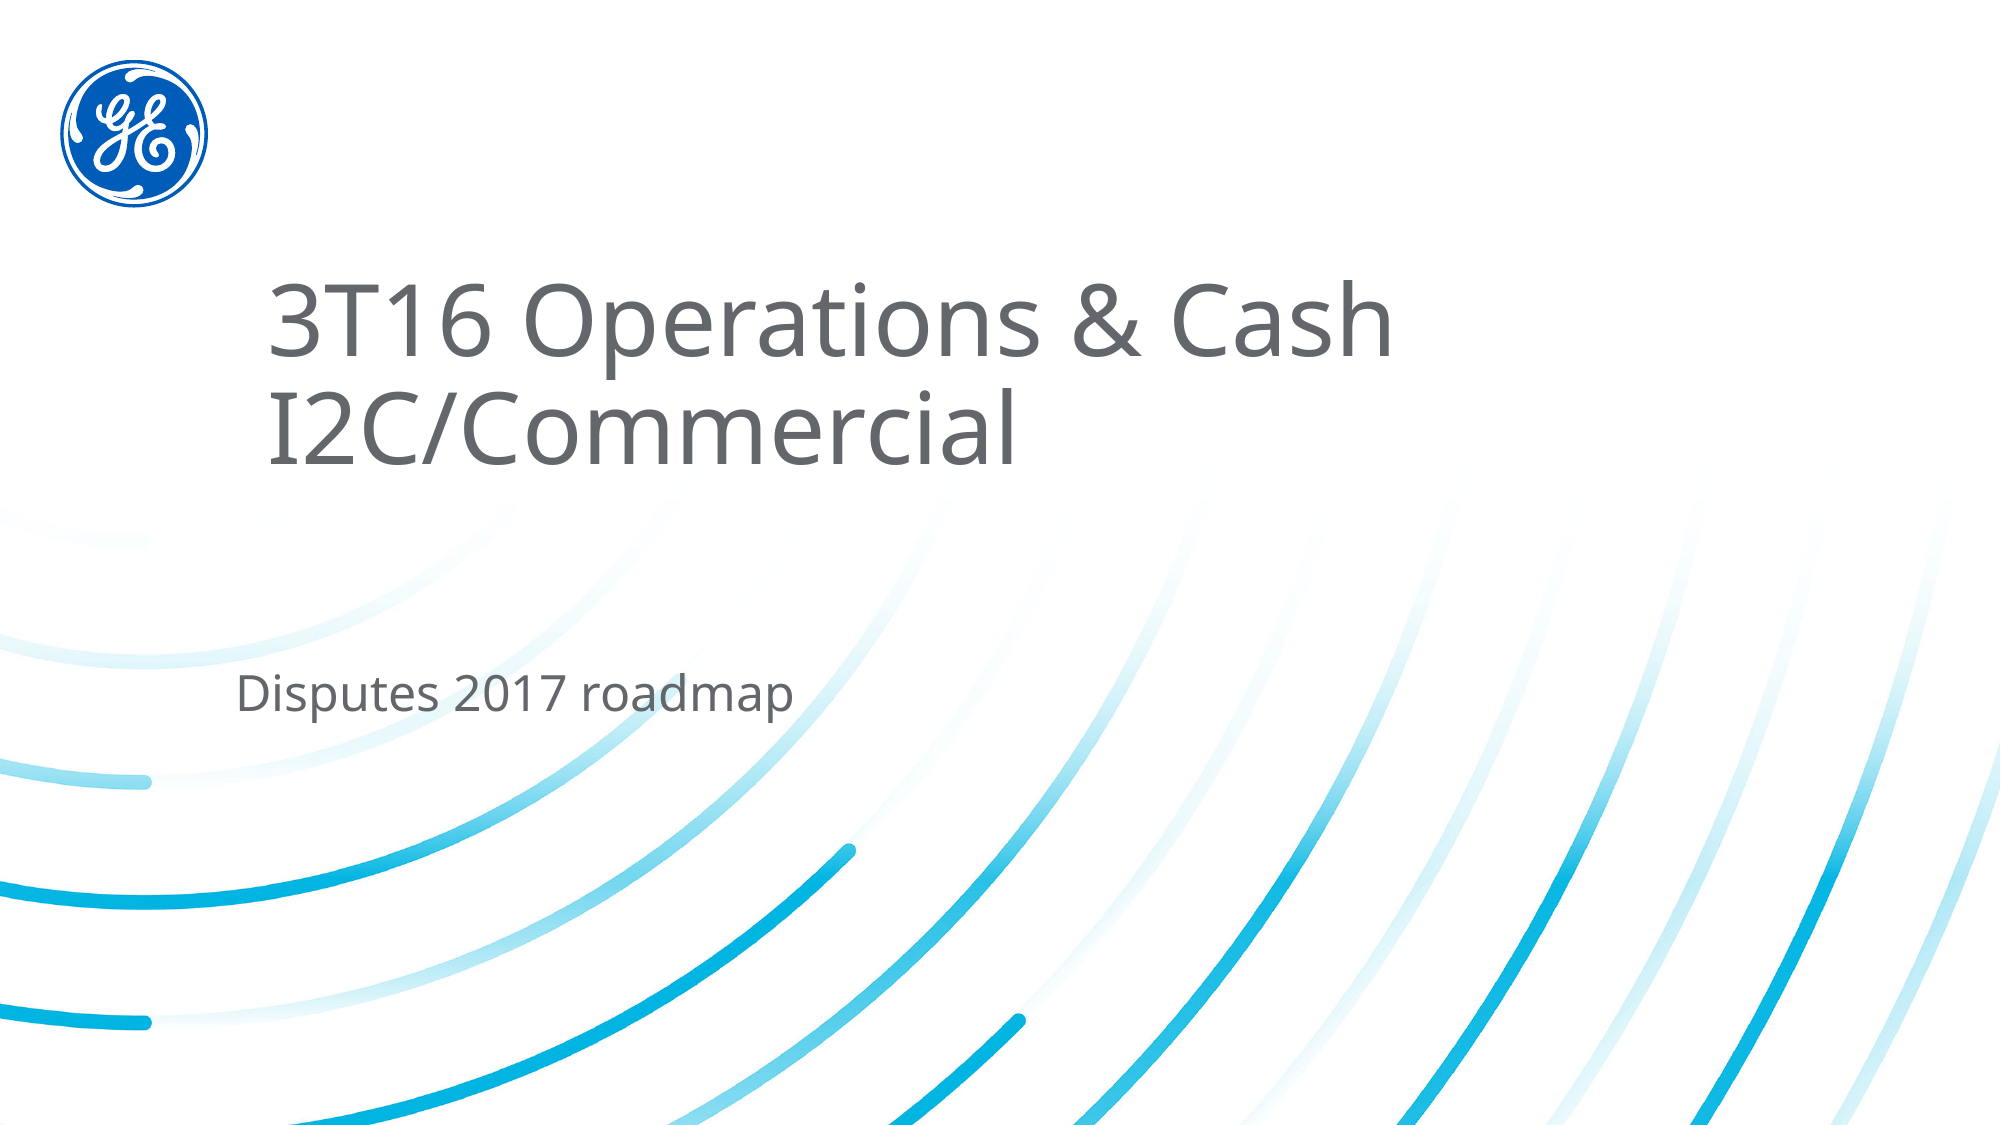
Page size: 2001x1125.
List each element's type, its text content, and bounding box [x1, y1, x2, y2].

title 3T16 Operations & Cash I2C/Commercial [267, 270, 1744, 526]
picture [0, 0, 2001, 1125]
text_box Disputes 2017 roadmap [235, 661, 795, 722]
